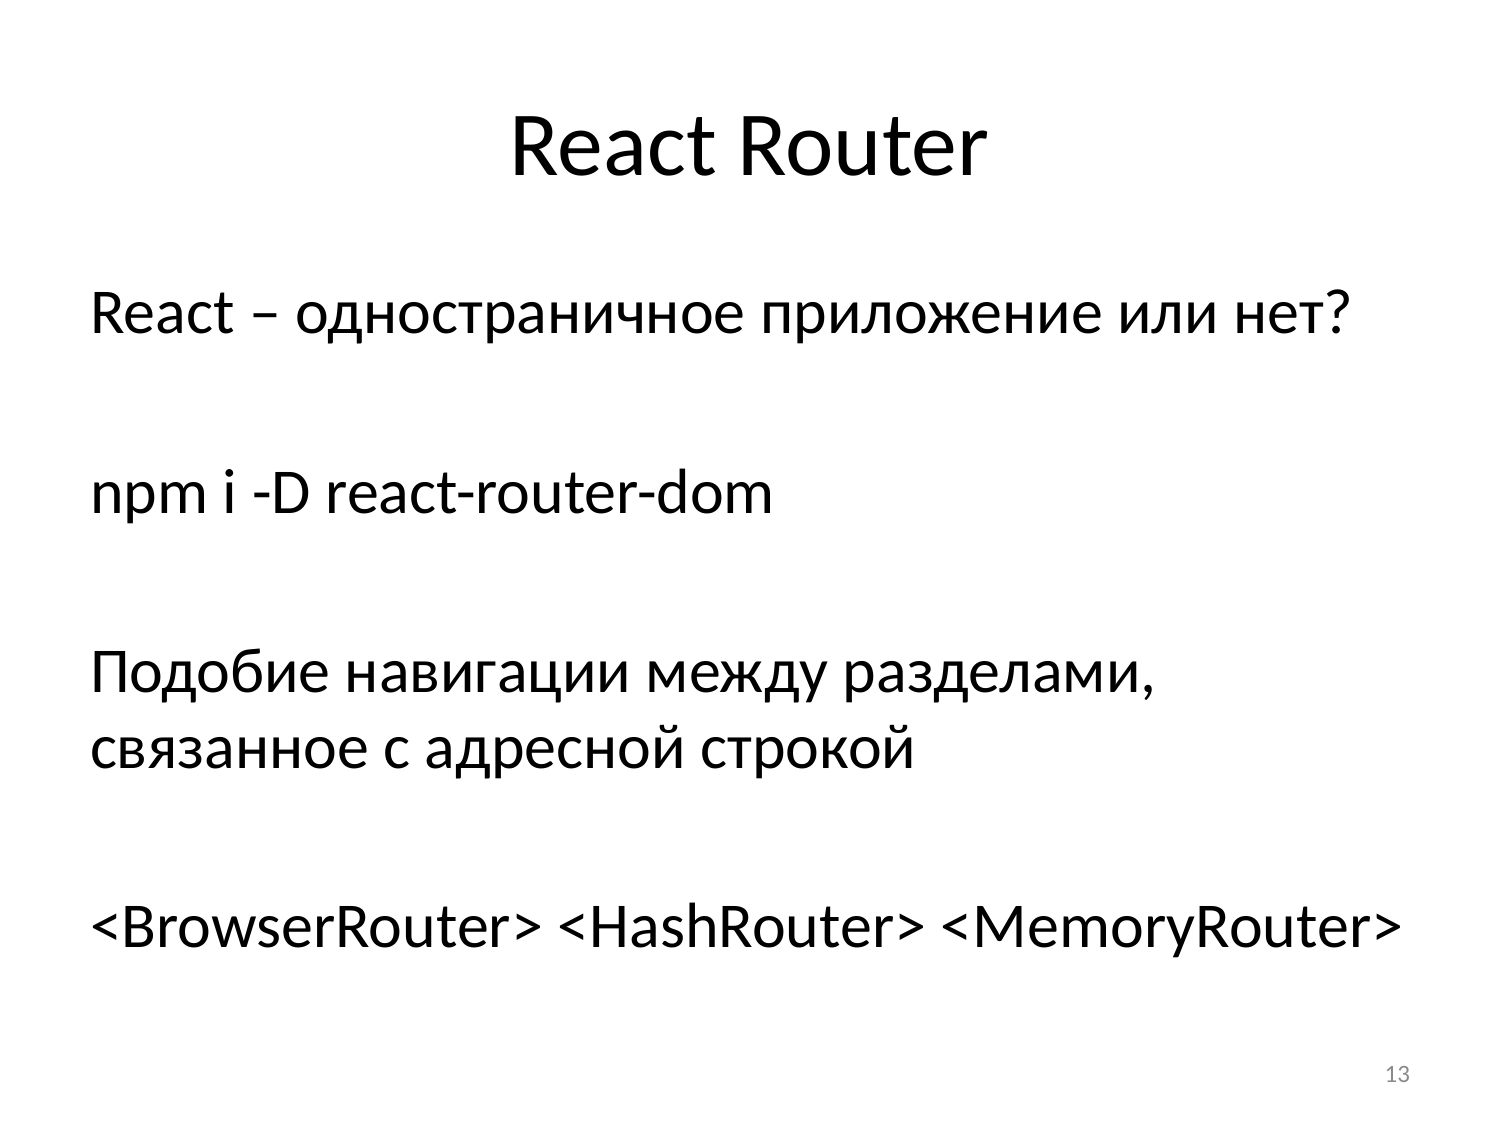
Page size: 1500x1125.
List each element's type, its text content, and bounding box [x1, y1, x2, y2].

slide_number 13 [1074, 1042, 1425, 1103]
list React – одностраничное приложение или нет? npm i -D react-router-dom Подобие навигации между разделами, связанное с адресной строкой <BrowserRouter> <HashRouter> <MemoryRouter> [75, 262, 1425, 1005]
title React Router [75, 45, 1425, 233]
